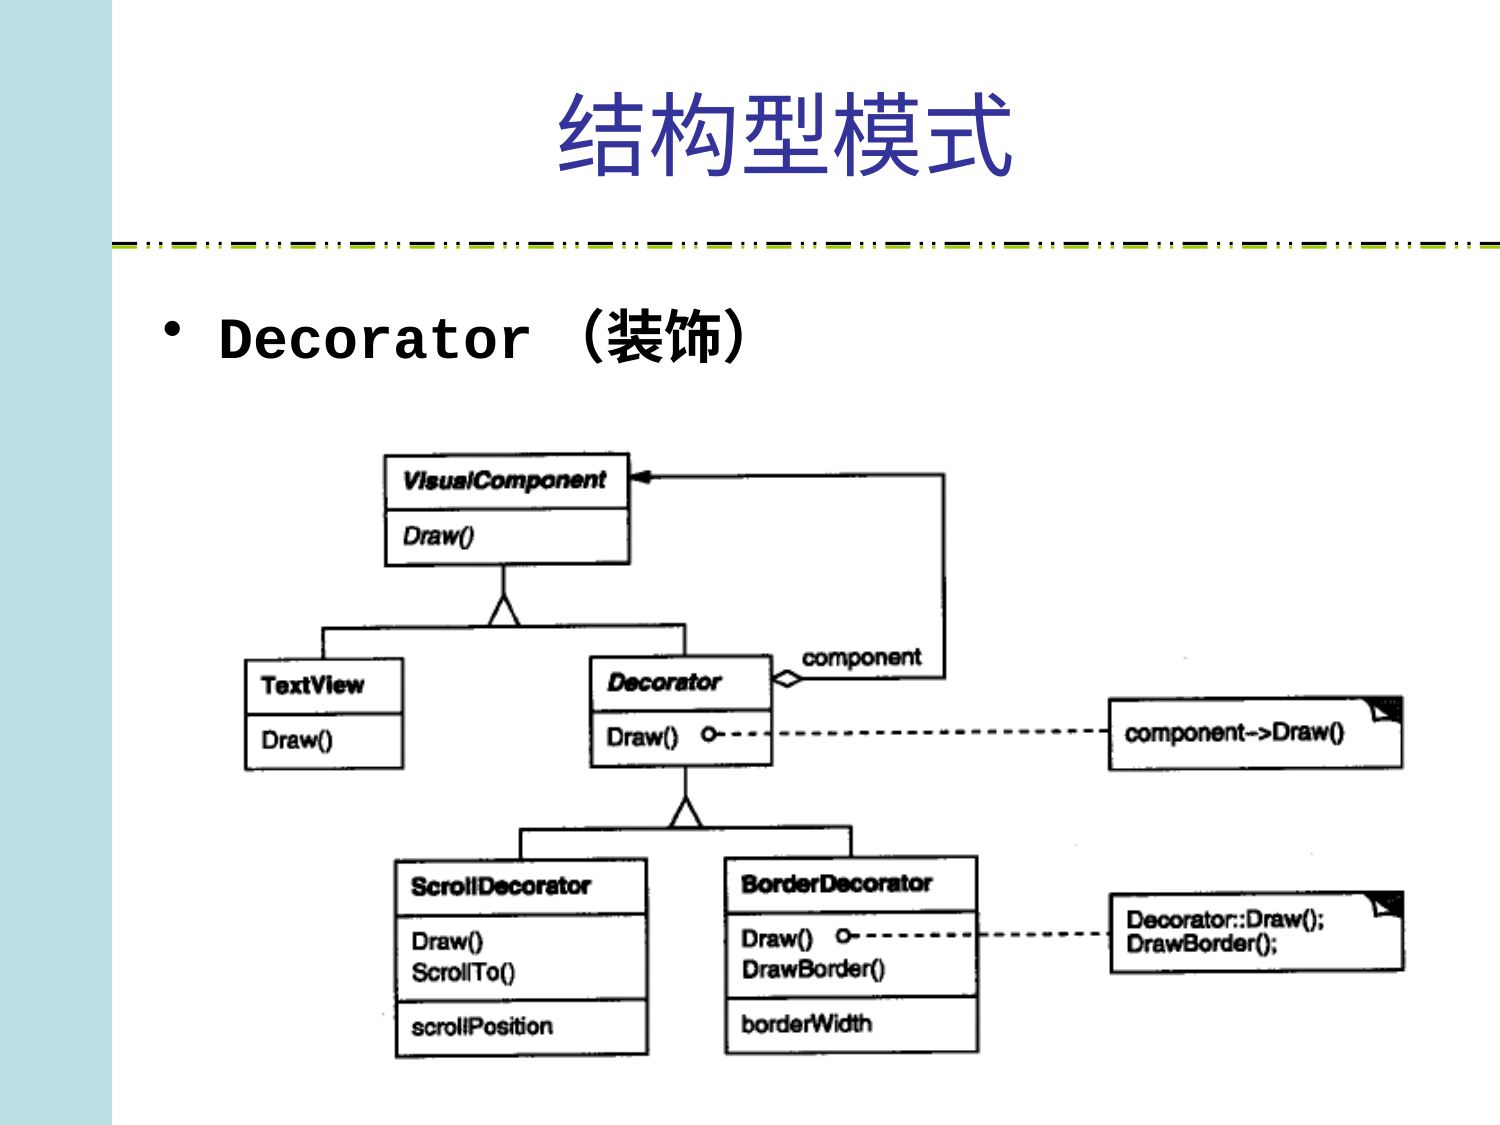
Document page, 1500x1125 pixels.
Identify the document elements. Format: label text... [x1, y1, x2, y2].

list Decorator（装饰） [147, 278, 1425, 1071]
title 结构型模式 [147, 44, 1426, 221]
picture [229, 433, 1419, 1068]
